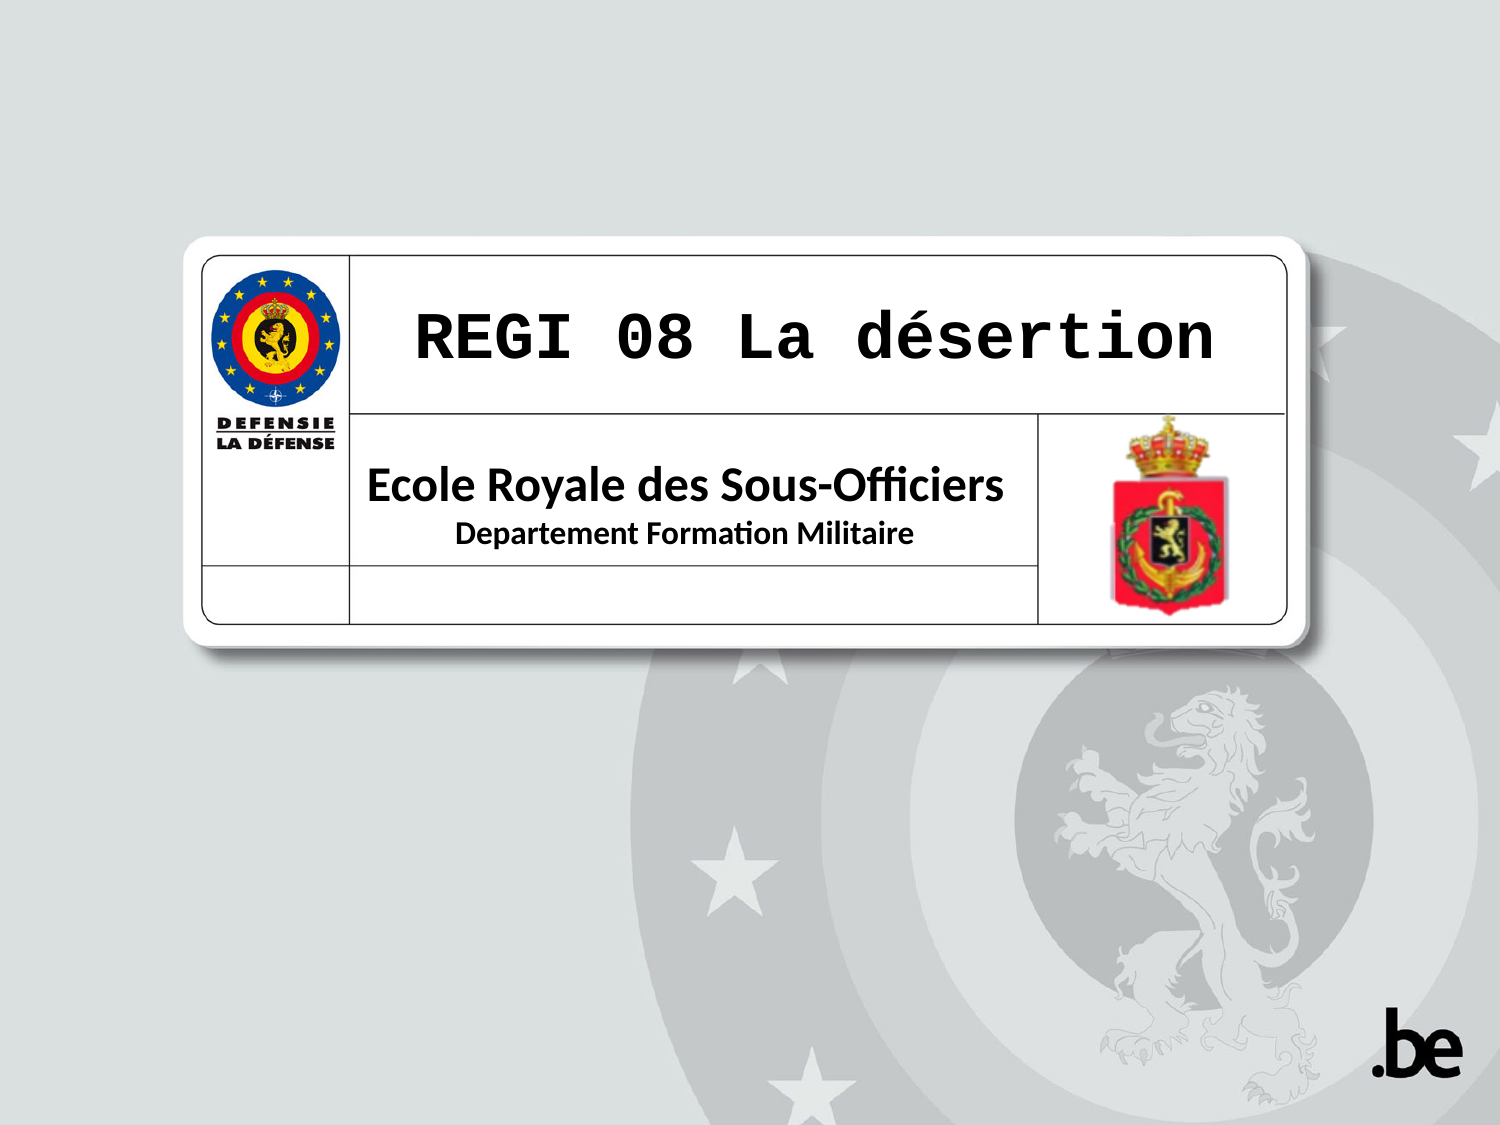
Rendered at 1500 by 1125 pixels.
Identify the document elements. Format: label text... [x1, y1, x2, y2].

text_box REGI 08 La désertion [348, 255, 1282, 409]
picture [0, 0, 1500, 1125]
text_box Departement Formation Militaire [431, 503, 939, 559]
text_box Ecole Royale des Sous-Officiers [348, 444, 1024, 520]
